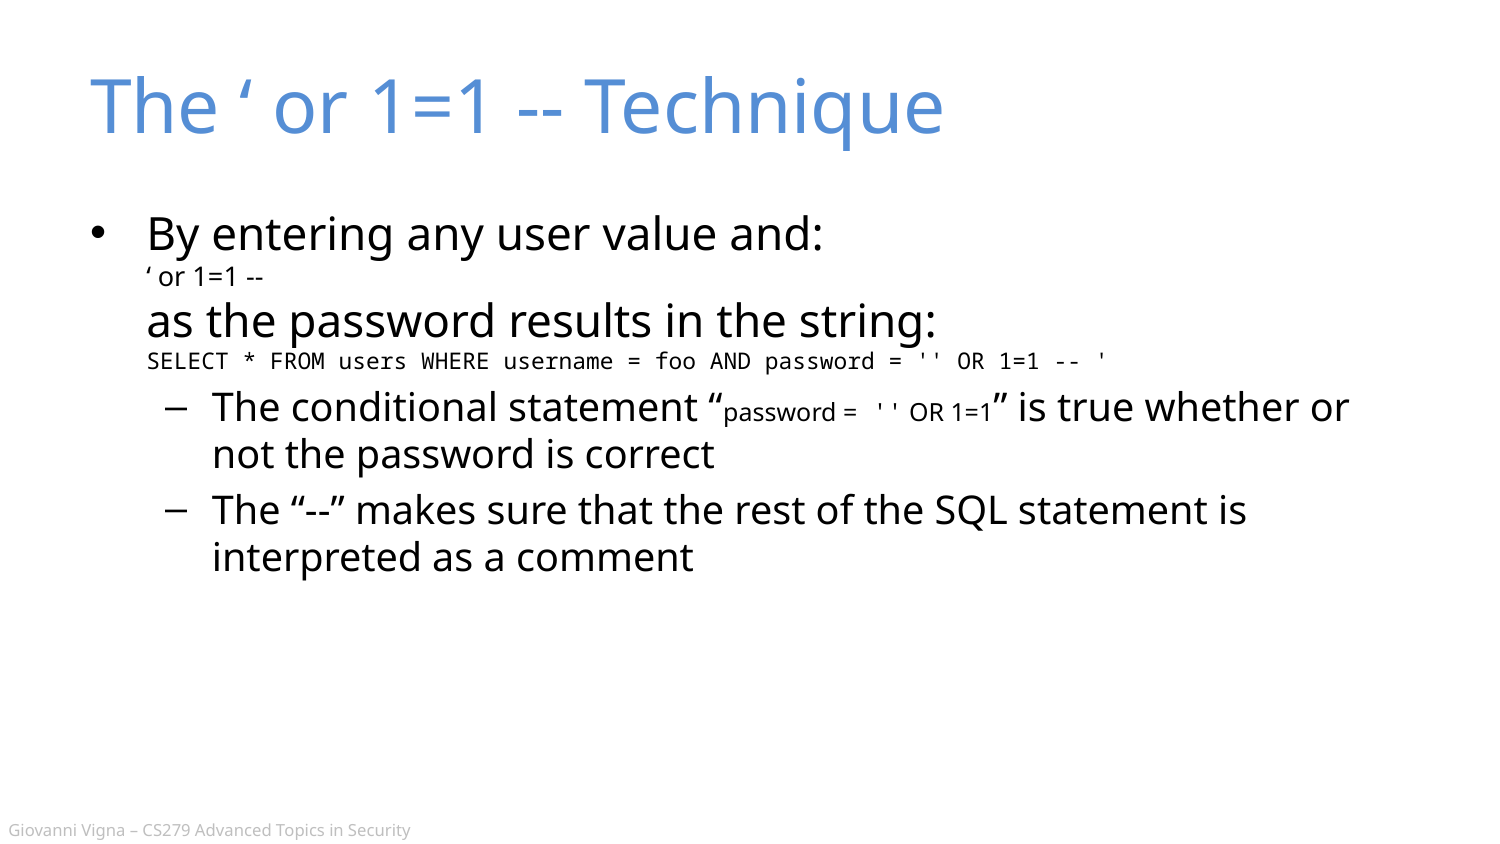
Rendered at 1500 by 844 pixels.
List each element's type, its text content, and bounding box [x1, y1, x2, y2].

title The ‘ or 1=1 -- Technique [75, 33, 1425, 175]
list By entering any user value and: ‘ or 1=1 -- as the password results in the string: SELECT * FROM users WHERE username = foo AND password = '' OR 1=1 -- ' The conditional statement “password = '' OR 1=1” is true whether or not the password is correct The “--” makes sure that the rest of the SQL statement is interpreted as a comment [75, 196, 1425, 813]
